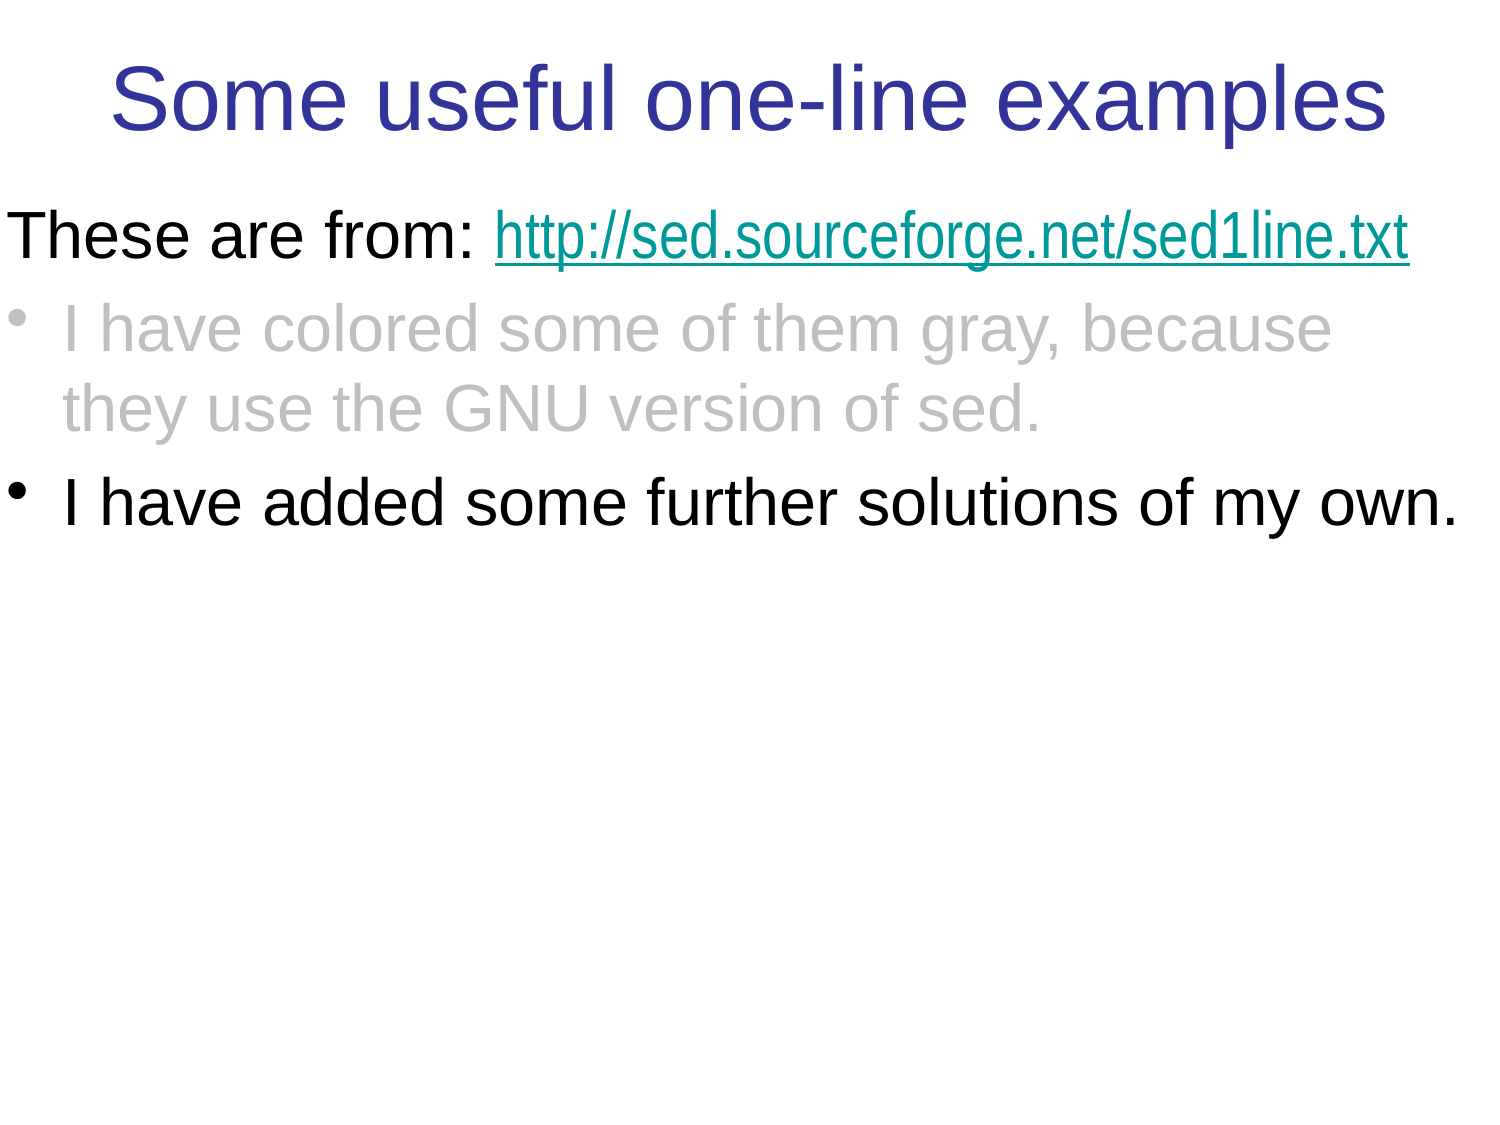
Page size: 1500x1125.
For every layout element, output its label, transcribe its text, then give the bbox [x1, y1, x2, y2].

list These are from: http://sed.sourceforge.net/sed1line.txt I have colored some of them gray, because they use the GNU version of sed. I have added some further solutions of my own. [5, 184, 1500, 1095]
title Some useful one-line examples [74, 0, 1426, 184]
